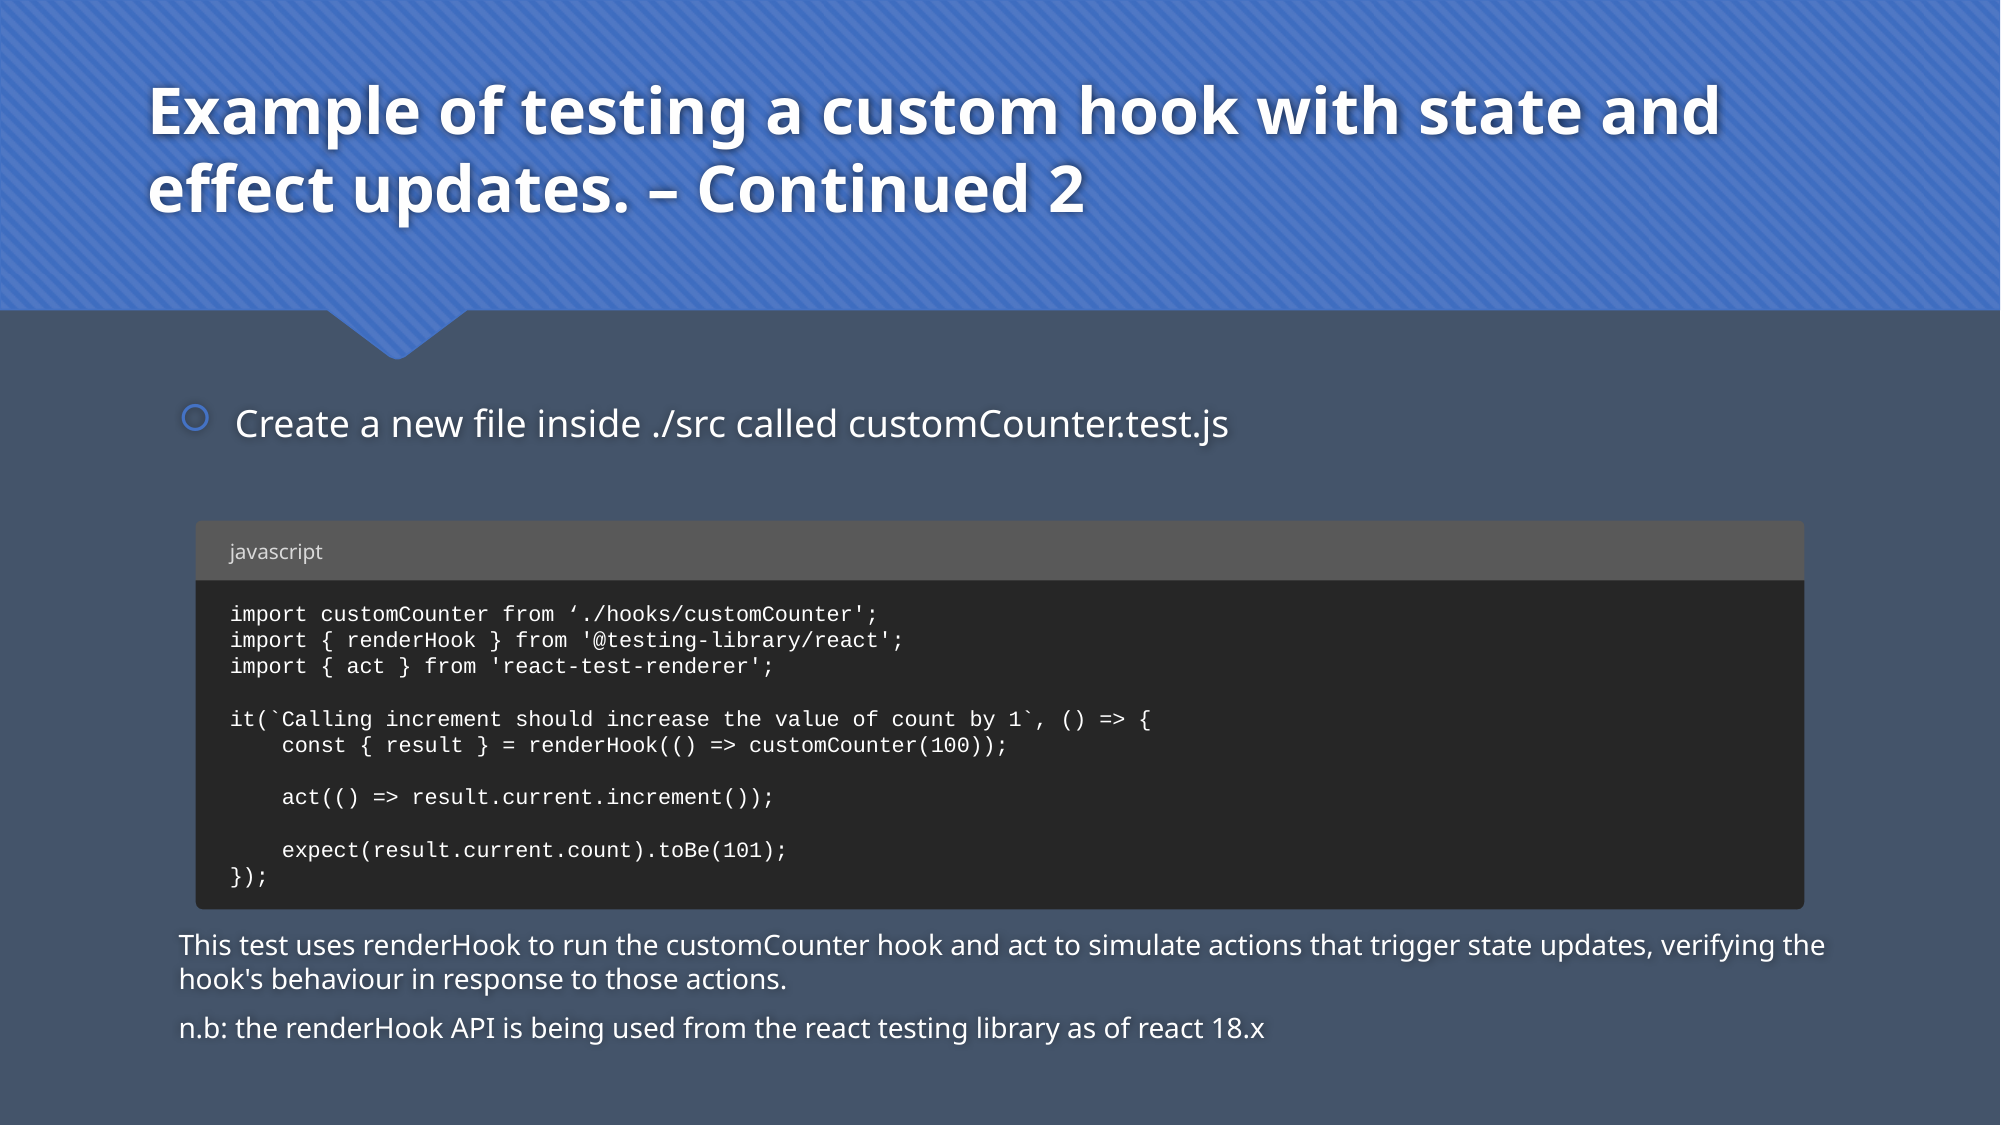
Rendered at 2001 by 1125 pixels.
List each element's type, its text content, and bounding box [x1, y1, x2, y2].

text_box This test uses renderHook to run the customCounter hook and act to simulate actions that trigger state updates, verifying the hook's behaviour in response to those actions. n.b: the renderHook API is being used from the react testing library as of react 18.x [163, 919, 1913, 1052]
text_box [194, 579, 1806, 911]
list Create a new file inside ./src called customCounter.test.js [163, 360, 1913, 485]
text_box [194, 519, 1806, 579]
title Example of testing a custom hook with state and effect updates. – Continued 2 [132, 73, 1868, 233]
text_box javascript [214, 531, 561, 571]
text_box import customCounter from ‘./hooks/customCounter'; import { renderHook } from '@testing-library/react'; import { act } from 'react-test-renderer'; it(`Calling increment should increase the value of count by 1`, () => { const { result } = renderHook(() => customCounter(100)); act(() => result.current.increment()); expect(result.current.count).toBe(101); }); [214, 592, 1805, 896]
